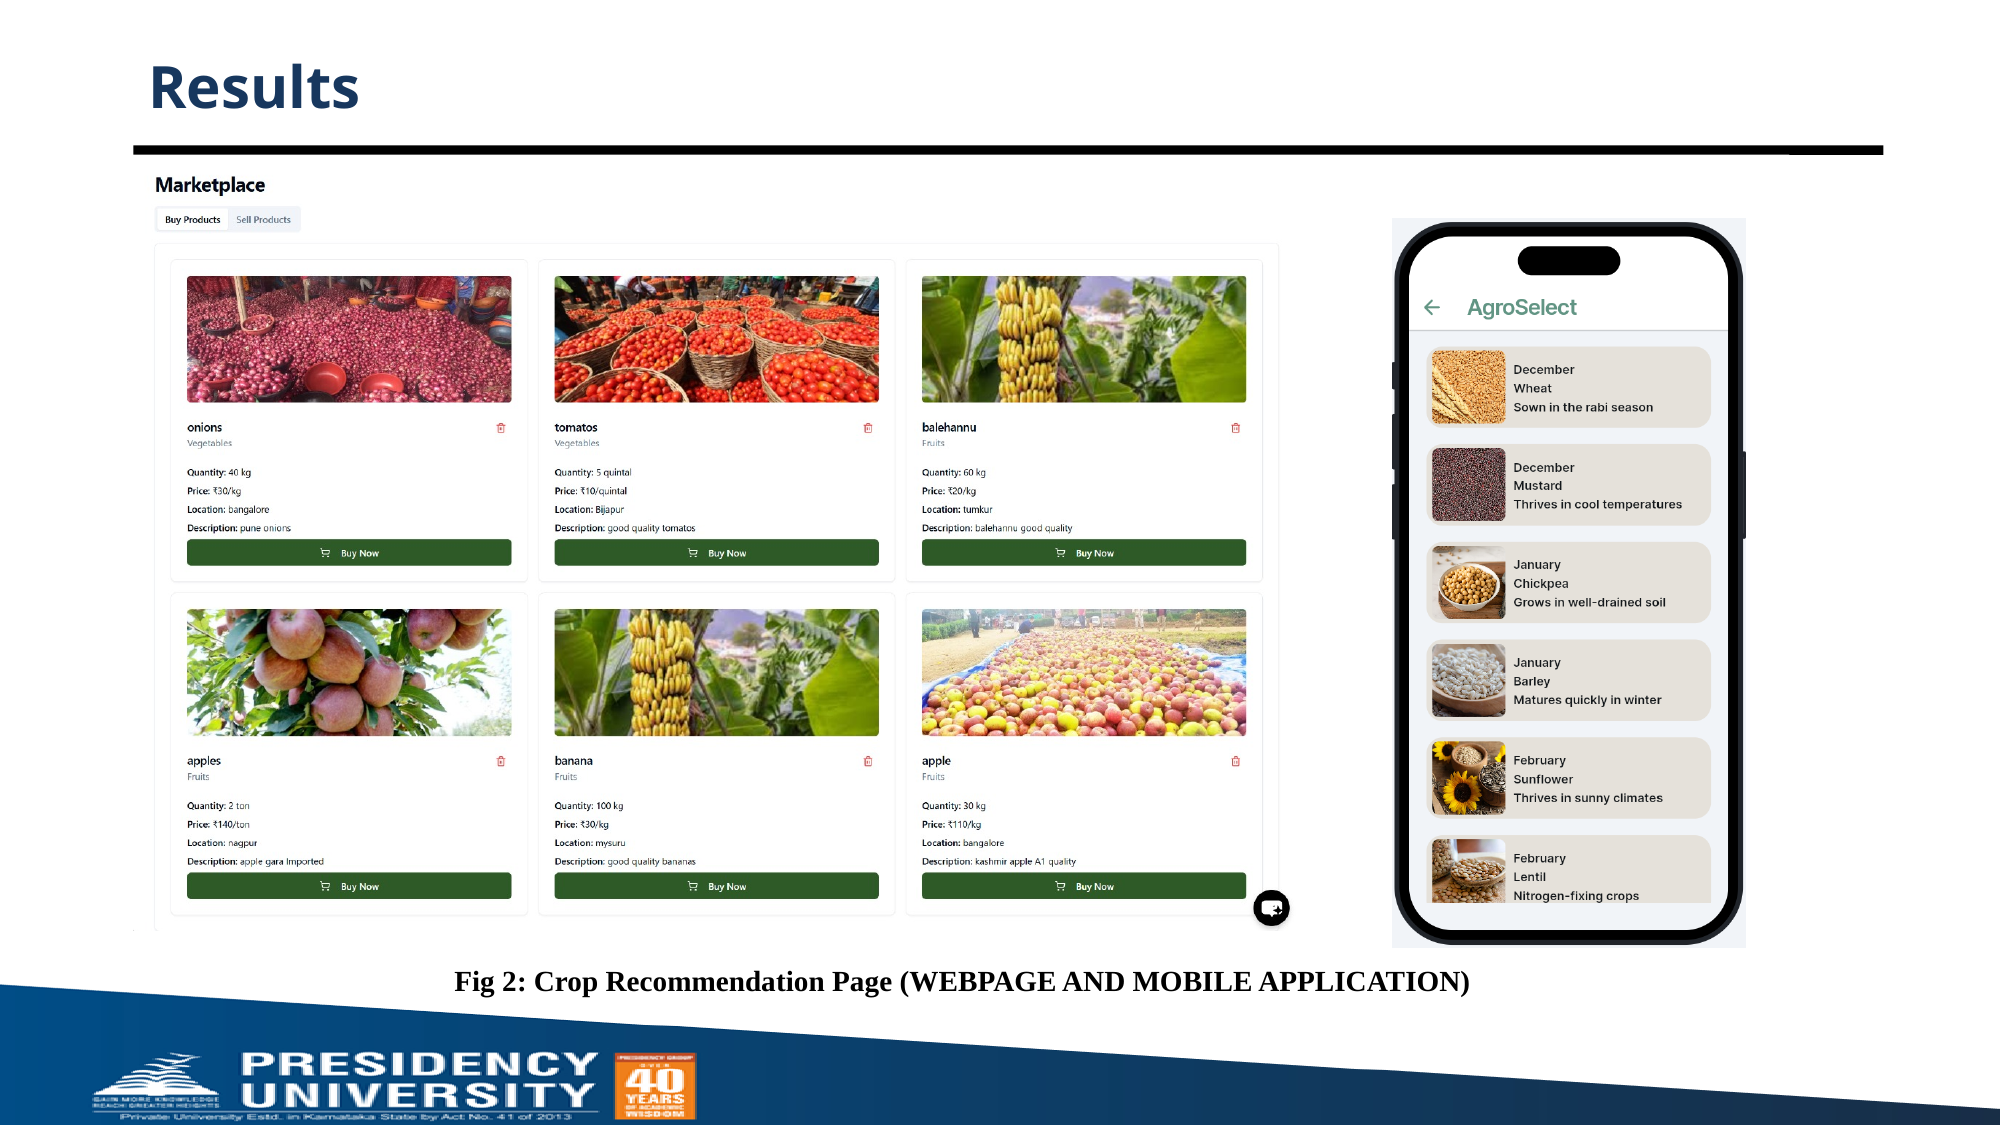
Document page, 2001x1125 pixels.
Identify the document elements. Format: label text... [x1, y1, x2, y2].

picture [133, 169, 1300, 931]
title Results [133, 45, 1884, 125]
picture [0, 982, 2000, 1125]
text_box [164, 217, 1762, 1003]
